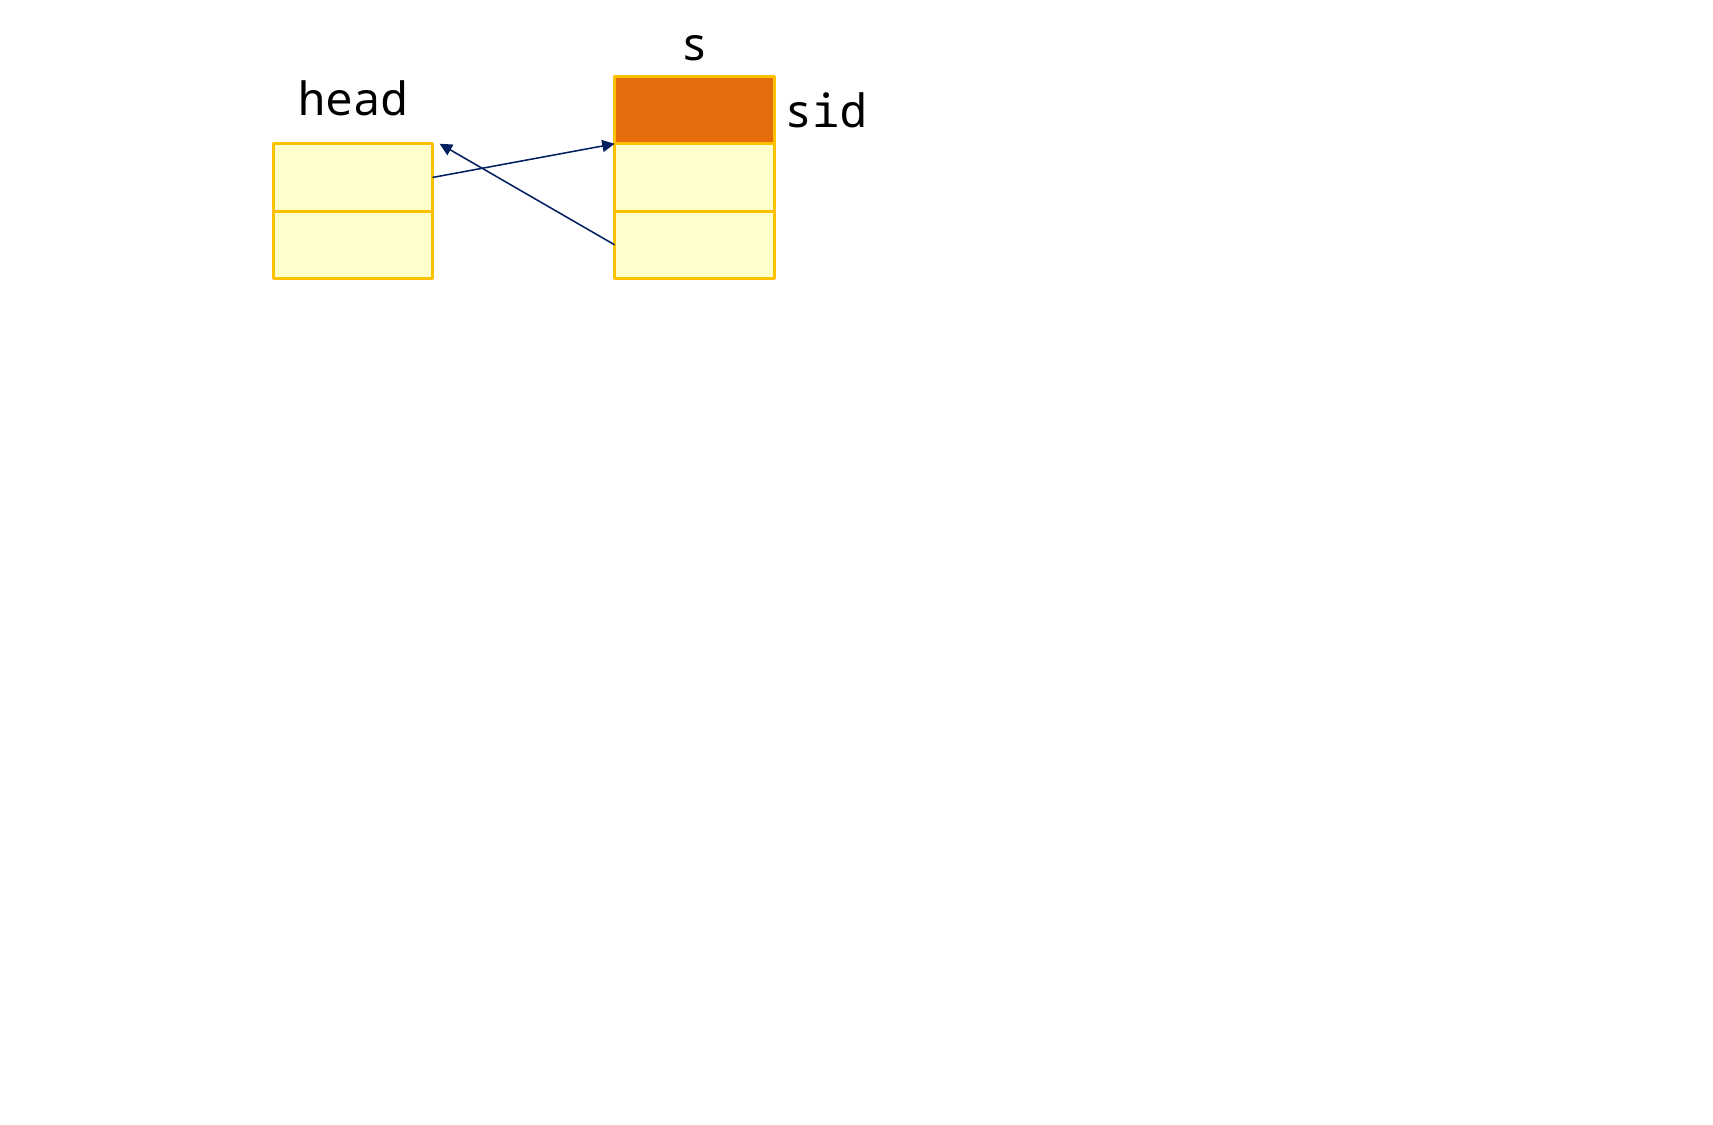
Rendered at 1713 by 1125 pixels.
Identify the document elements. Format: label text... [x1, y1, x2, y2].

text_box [439, 143, 615, 246]
text_box [619, 146, 776, 209]
text_box [271, 142, 434, 209]
text_box s [665, 0, 723, 85]
text_box sid [769, 67, 882, 152]
text_box [271, 209, 435, 281]
text_box [613, 209, 776, 281]
text_box [613, 74, 769, 146]
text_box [432, 143, 438, 178]
text_box head [283, 54, 423, 140]
